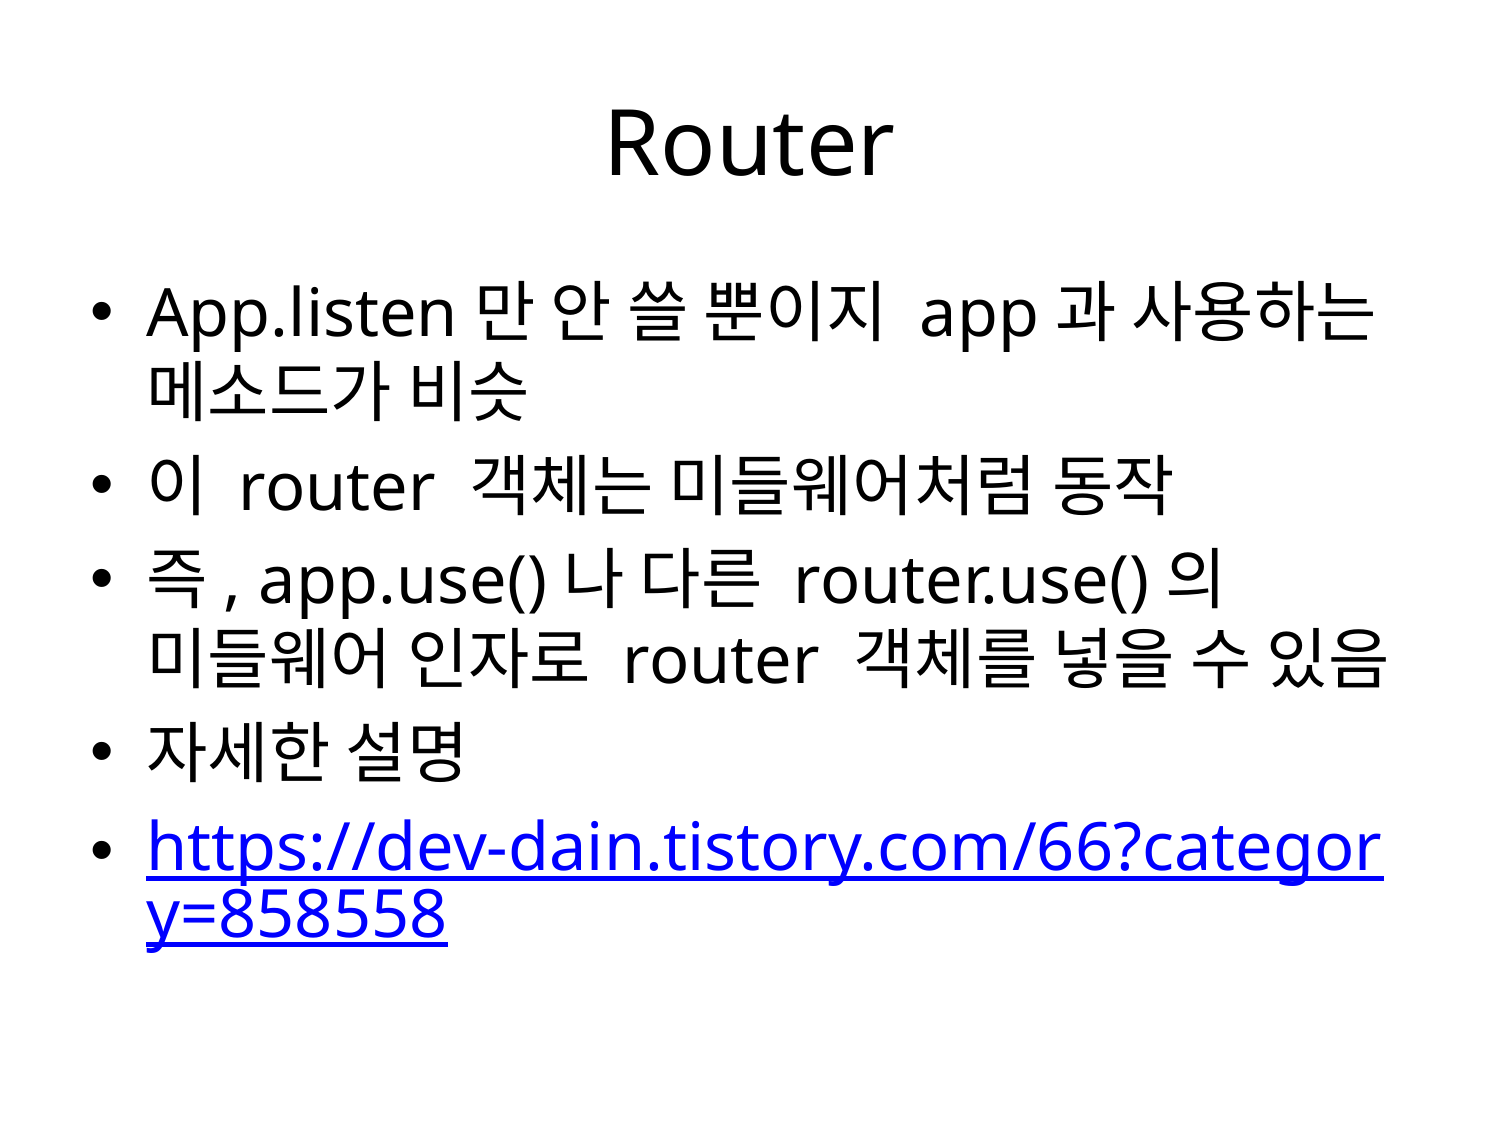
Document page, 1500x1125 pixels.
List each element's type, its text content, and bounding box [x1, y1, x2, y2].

list App.listen만 안 쓸 뿐이지 app과 사용하는 메소드가 비슷 이 router 객체는 미들웨어처럼 동작 즉, app.use()나 다른 router.use()의 미들웨어 인자로 router 객체를 넣을 수 있음 자세한 설명 https://dev-dain.tistory.com/66?category=858558 [75, 262, 1425, 1005]
title Router [75, 45, 1425, 233]
